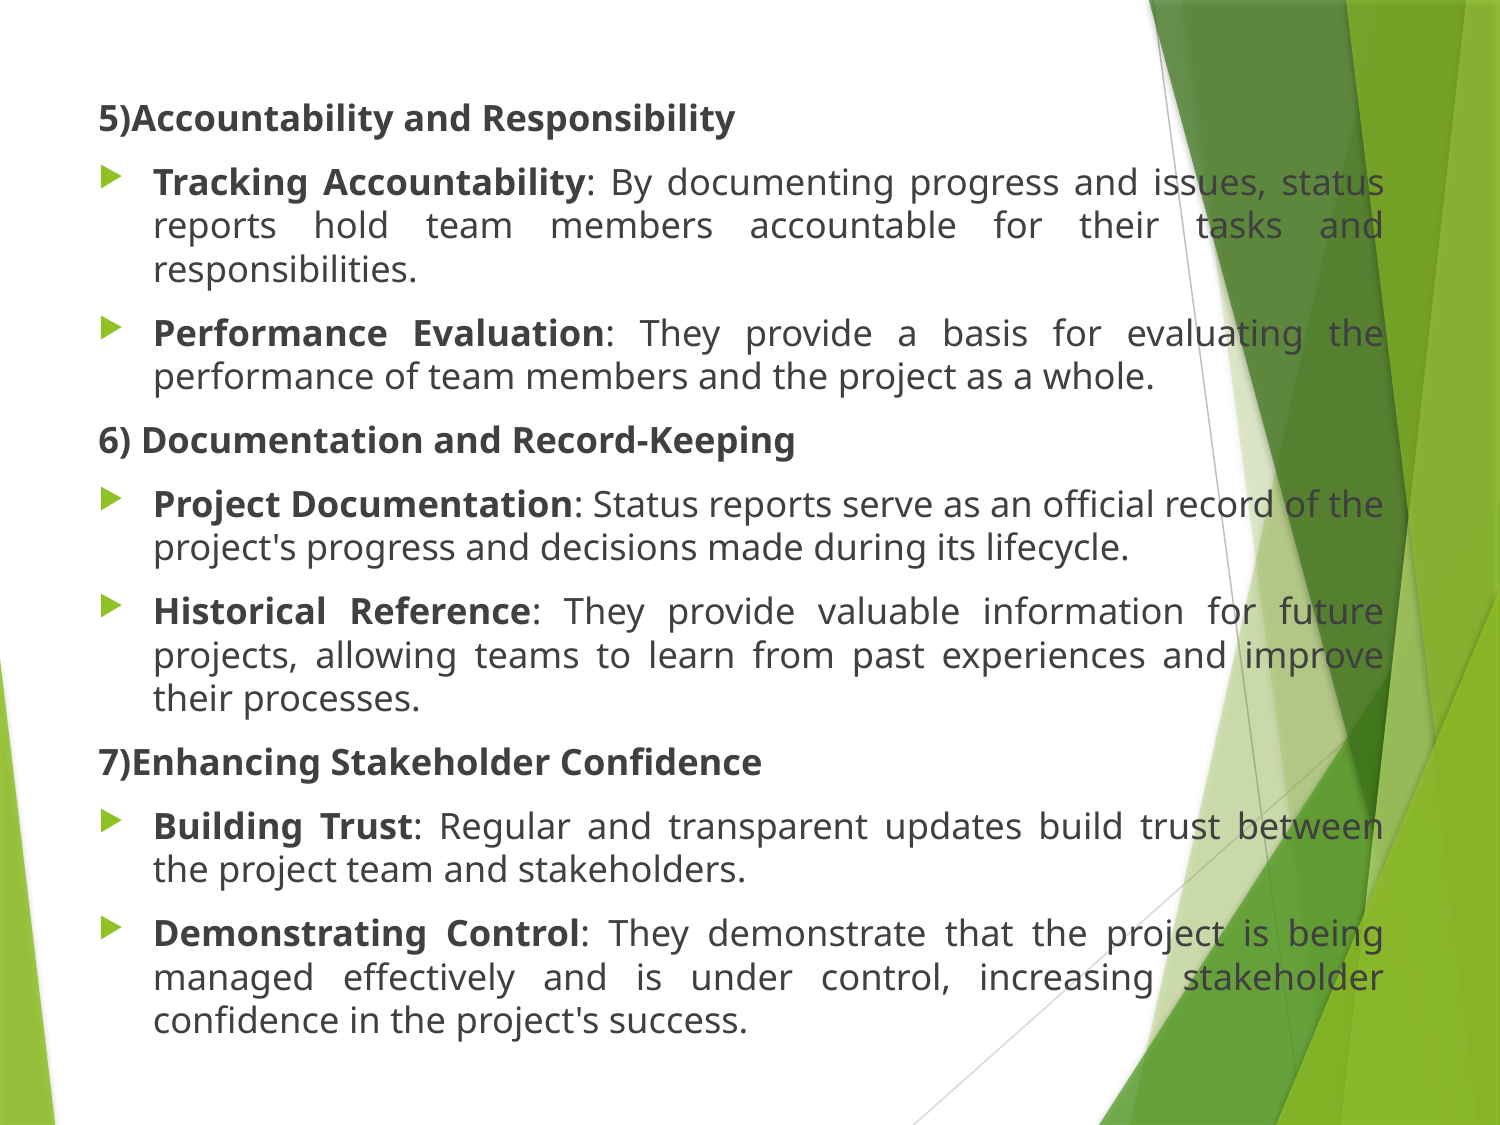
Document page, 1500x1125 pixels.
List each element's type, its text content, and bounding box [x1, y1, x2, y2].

list 5)Accountability and Responsibility Tracking Accountability: By documenting progress and issues, status reports hold team members accountable for their tasks and responsibilities. Performance Evaluation: They provide a basis for evaluating the performance of team members and the project as a whole. 6) Documentation and Record-Keeping Project Documentation: Status reports serve as an official record of the project's progress and decisions made during its lifecycle. Historical Reference: They provide valuable information for future projects, allowing teams to learn from past experiences and improve their processes. 7)Enhancing Stakeholder Confidence Building Trust: Regular and transparent updates build trust between the project team and stakeholders. Demonstrating Control: They demonstrate that the project is being managed effectively and is under control, increasing stakeholder confidence in the project's success. [83, 87, 1400, 1050]
